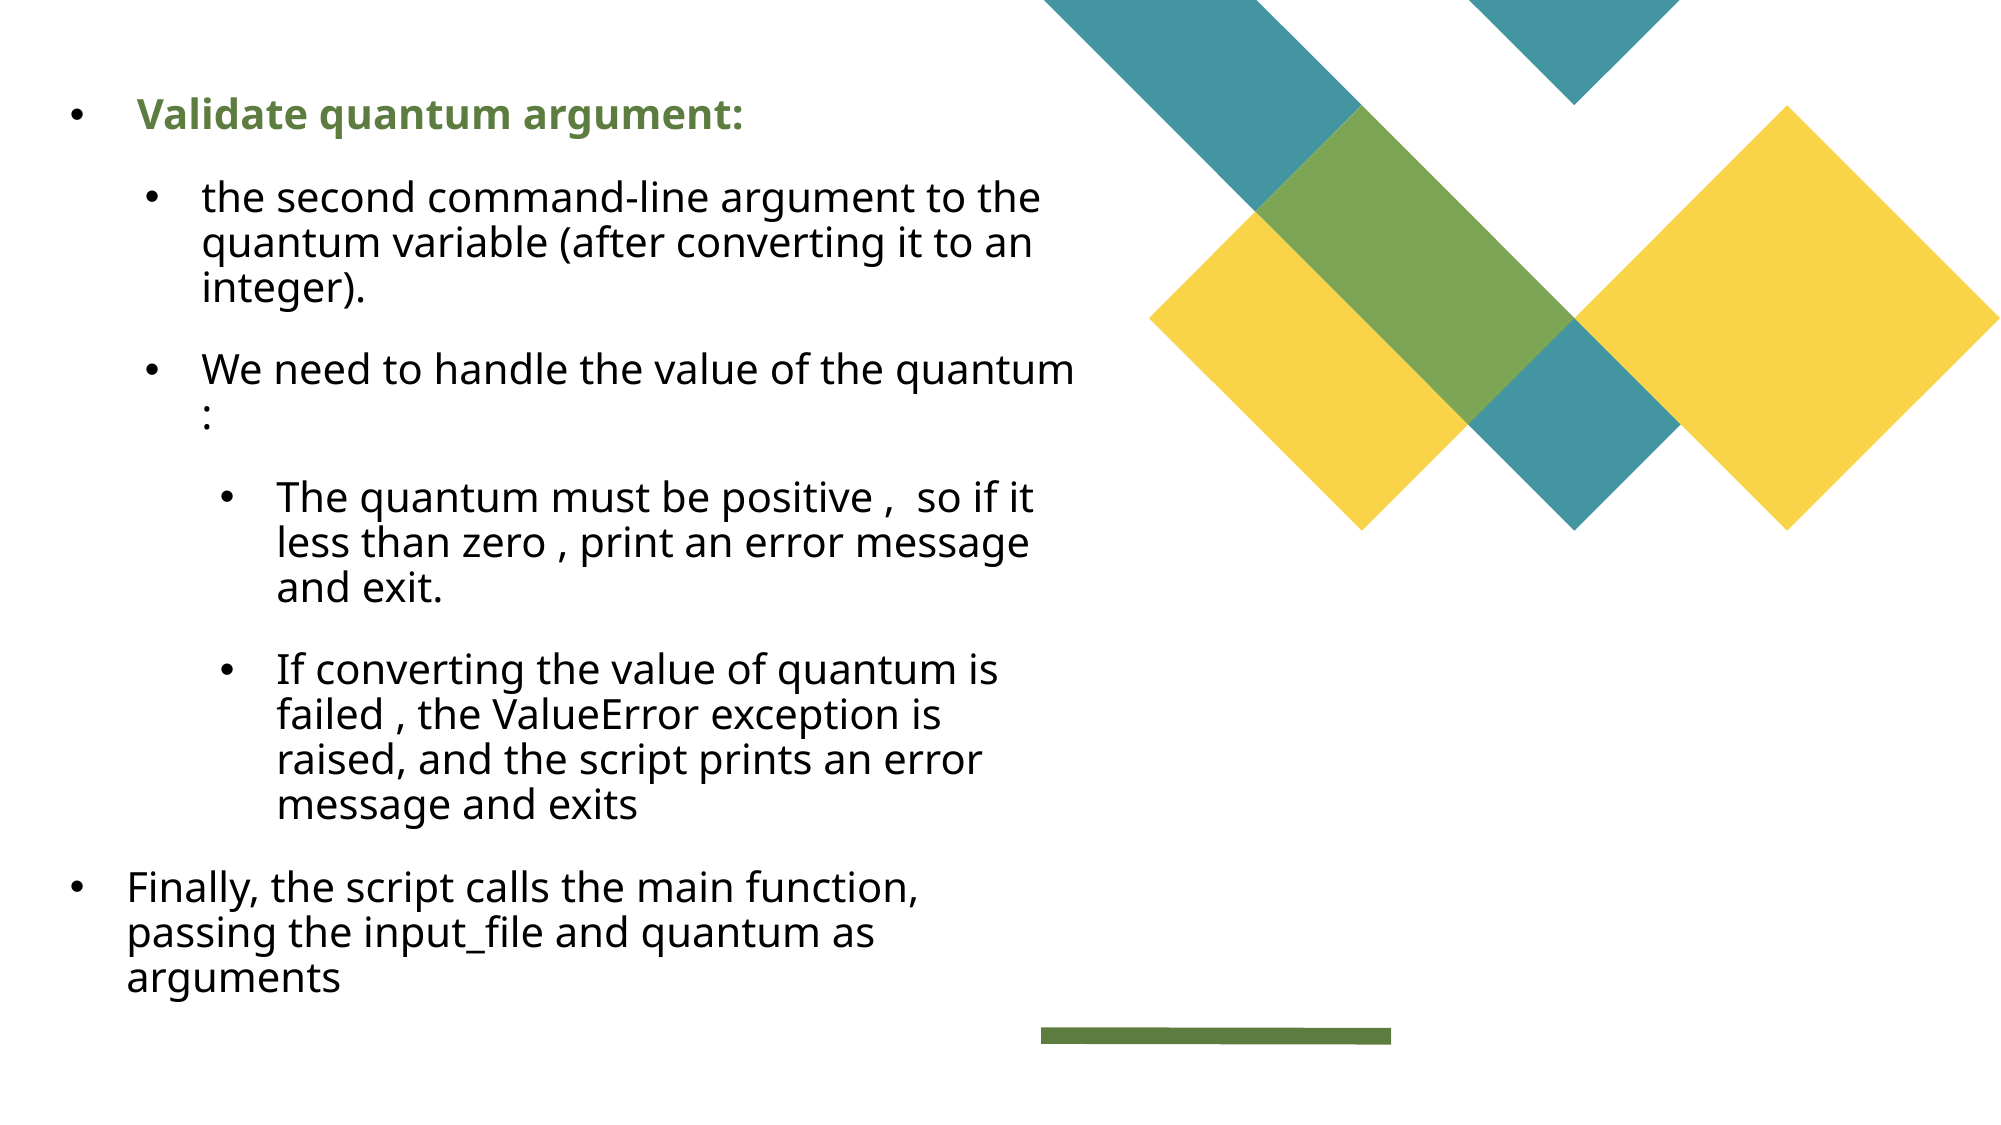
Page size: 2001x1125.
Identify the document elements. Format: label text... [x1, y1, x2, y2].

list Validate quantum argument: the second command-line argument to the quantum variable (after converting it to an integer). We need to handle the value of the quantum : The quantum must be positive , so if it less than zero , print an error message and exit. If converting the value of quantum is failed , the ValueError exception is raised, and the script prints an error message and exits Finally, the script calls the main function, passing the input_file and quantum as arguments [69, 48, 1091, 1071]
